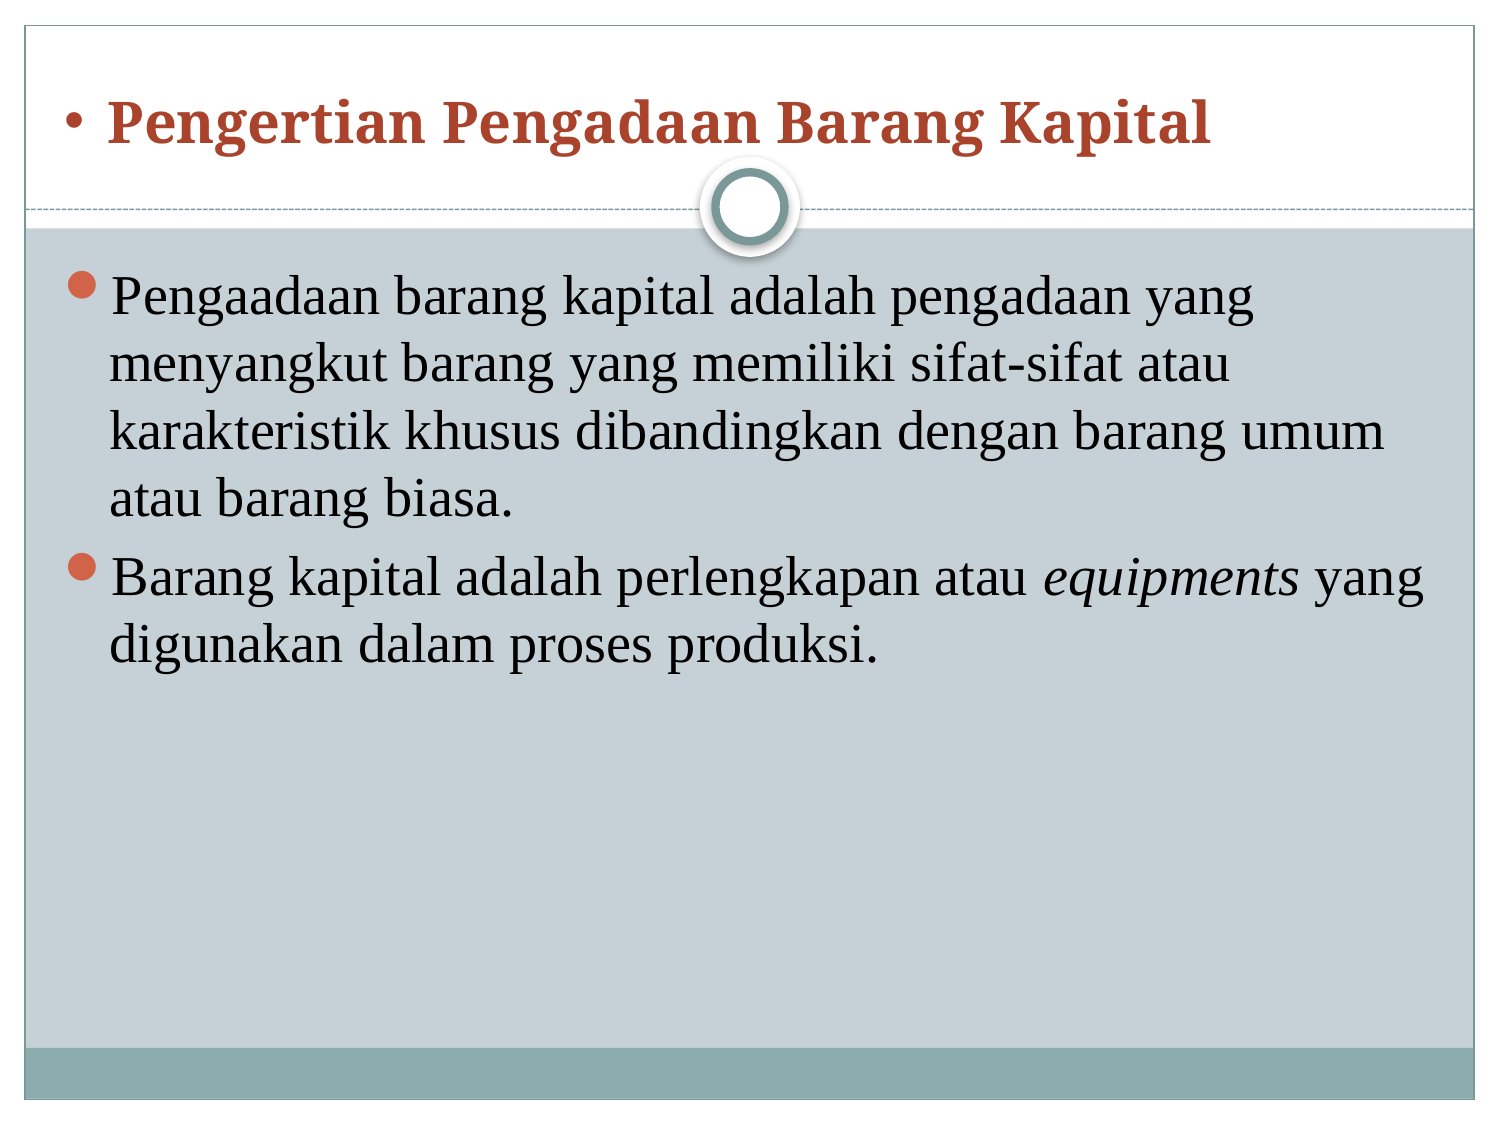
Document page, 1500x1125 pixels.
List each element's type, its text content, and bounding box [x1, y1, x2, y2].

list Pengaadaan barang kapital adalah pengadaan yang menyangkut barang yang memiliki sifat-sifat atau karakteristik khusus dibandingkan dengan barang umum atau barang biasa. Barang kapital adalah perlengkapan atau equipments yang digunakan dalam proses produksi. [49, 250, 1445, 1001]
title Pengertian Pengadaan Barang Kapital [49, 37, 1450, 162]
